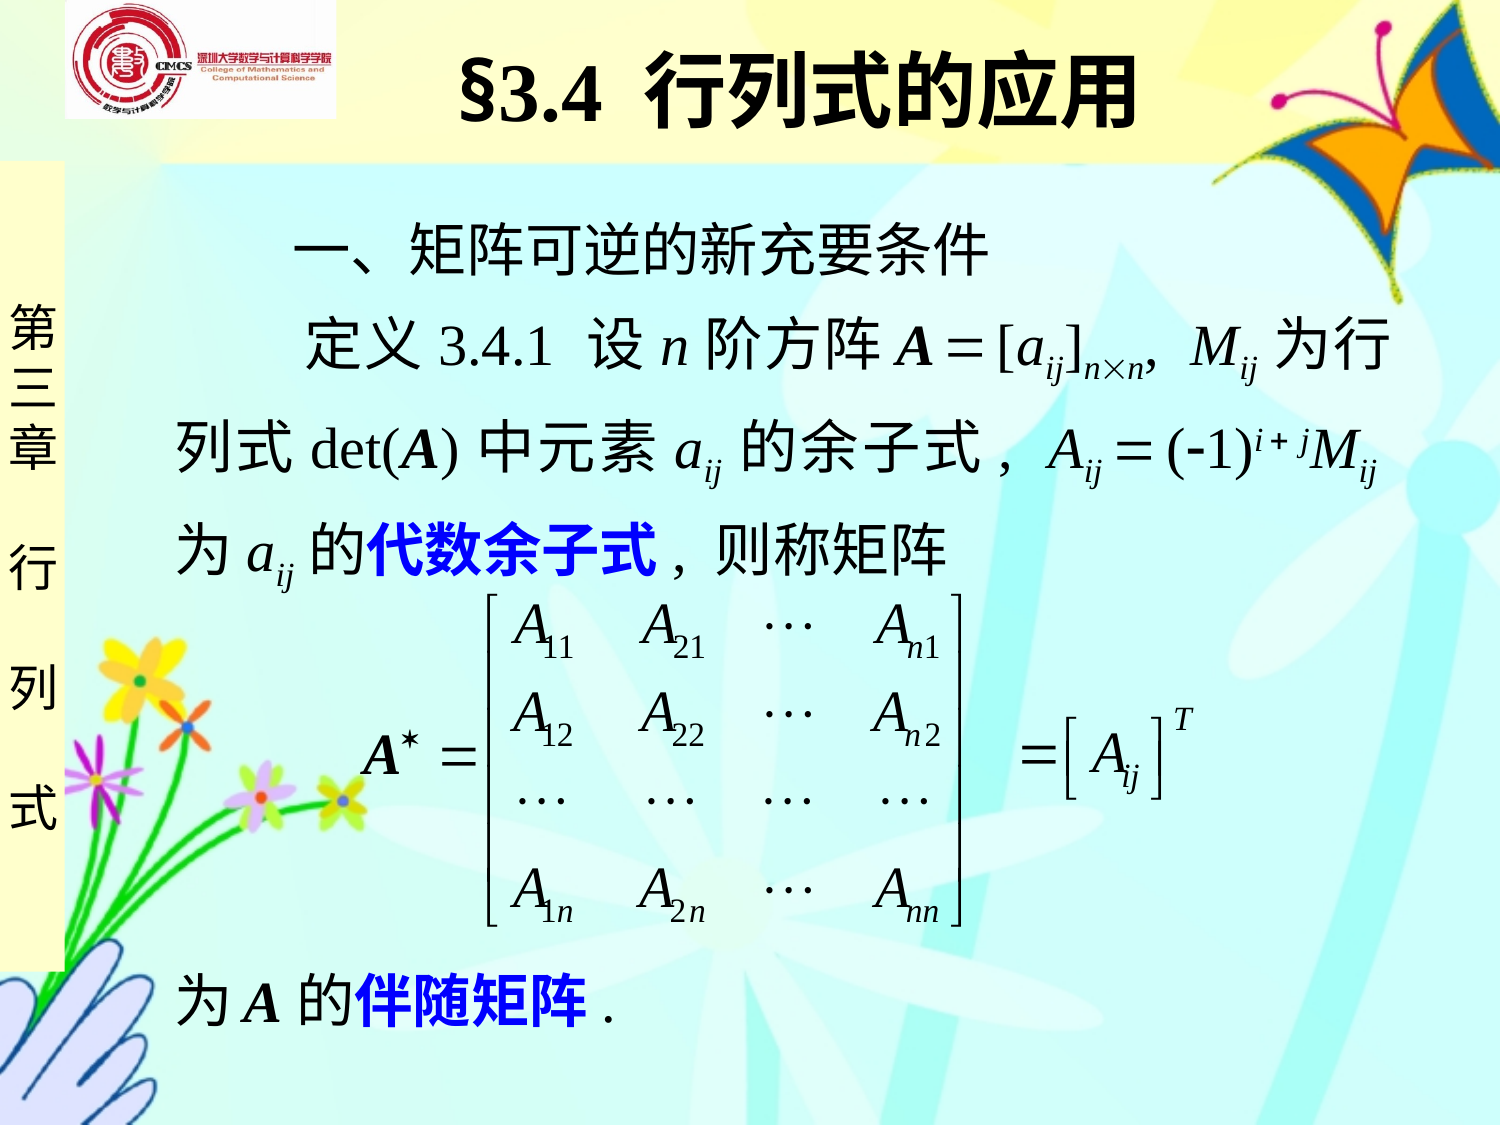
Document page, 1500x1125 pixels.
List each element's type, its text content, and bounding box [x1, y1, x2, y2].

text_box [351, 580, 982, 938]
text_box 为 A的伴随矩阵. [159, 935, 1412, 1042]
text_box 一、矩阵可逆的新充要条件 定义3.4.1 设n阶方阵 A  [aij]nn, Mij为行列式det(A)中元素aij的余子式, Aij  (1)i  jMij为aij的代数余子式, 则称矩阵 [159, 184, 1407, 601]
picture [0, 0, 1500, 1125]
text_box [1007, 691, 1208, 809]
title §3.4 行列式的应用 [442, 0, 1182, 184]
